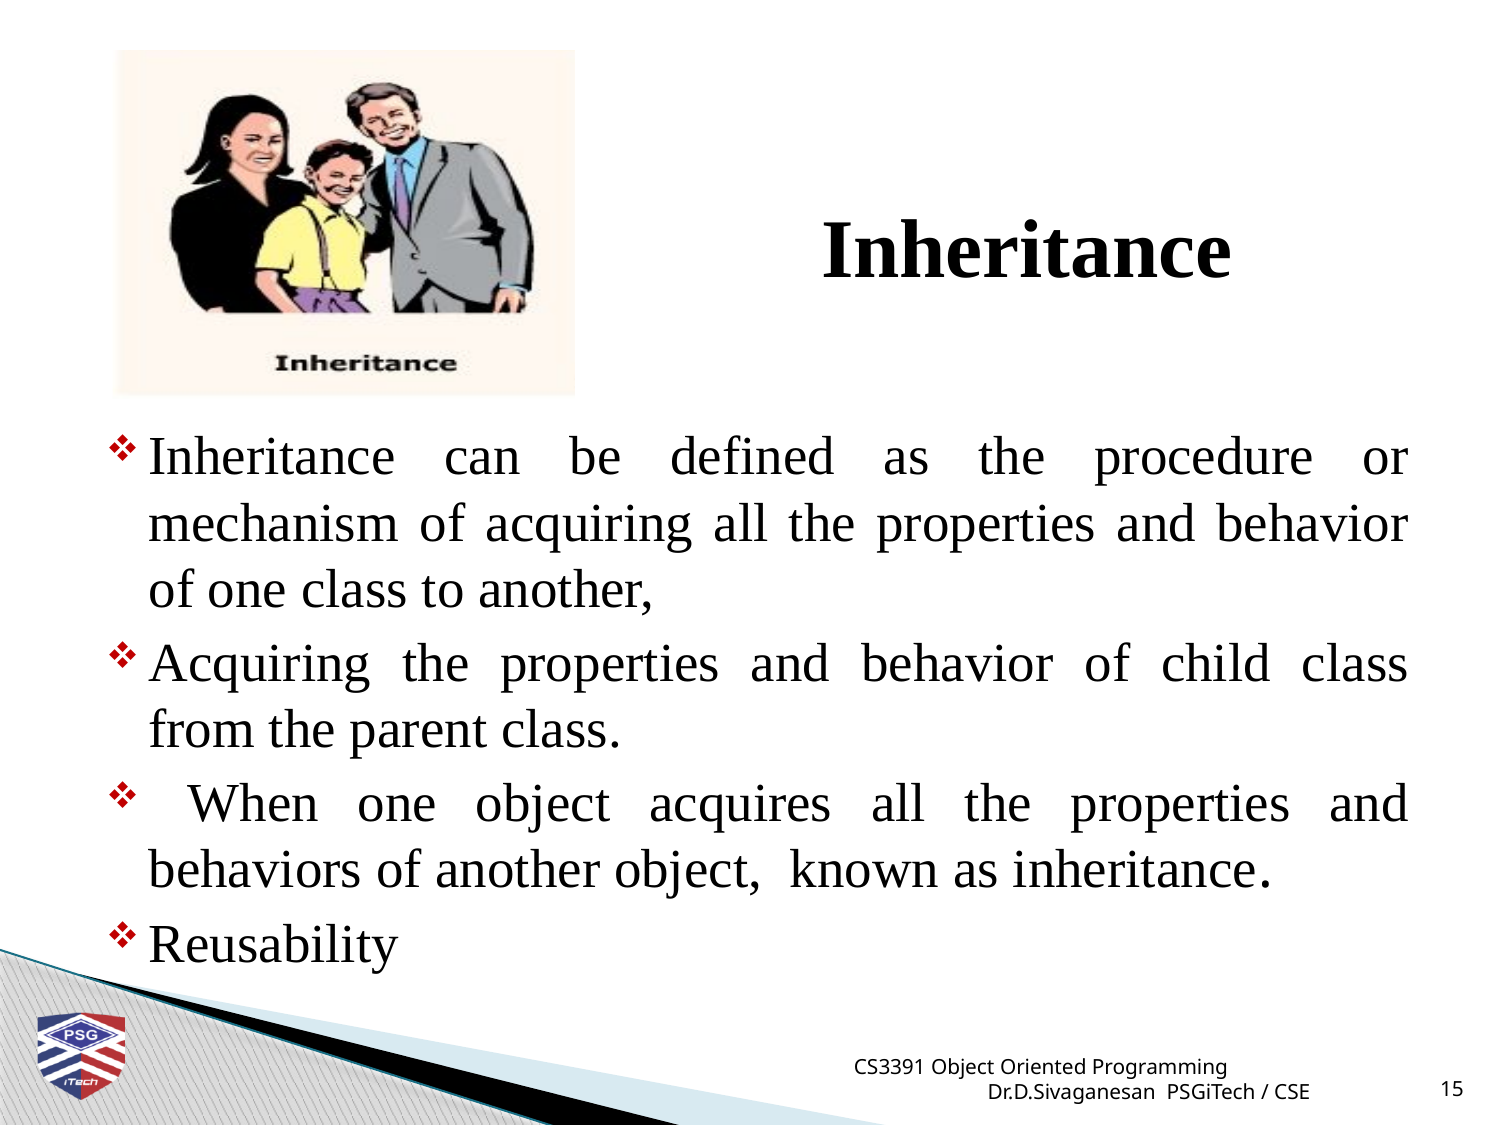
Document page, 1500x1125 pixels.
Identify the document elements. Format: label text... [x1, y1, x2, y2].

title Inheritance [712, 149, 1363, 338]
footer CS3391 Object Oriented Programming Dr.D.Sivaganesan PSGiTech / CSE [718, 1050, 1325, 1112]
picture [112, 49, 576, 399]
slide_number 15 [1418, 1051, 1479, 1112]
list Inheritance can be defined as the procedure or mechanism of acquiring all the properties and behavior of one class to another, Acquiring the properties and behavior of child class from the parent class. When one object acquires all the properties and behaviors of another object, known as inheritance. Reusability [75, 412, 1425, 986]
picture [37, 1012, 125, 1100]
